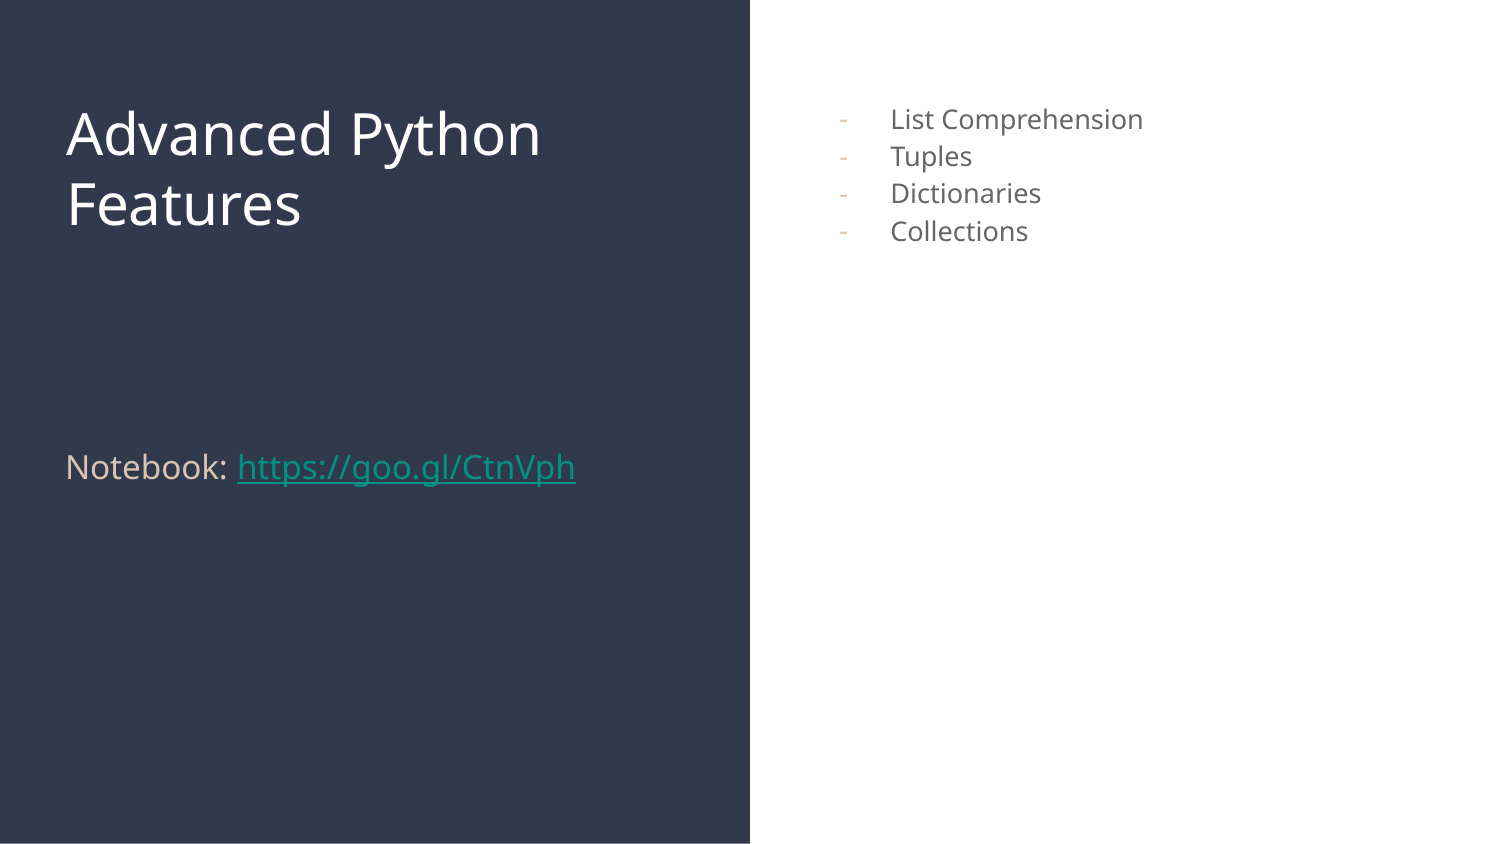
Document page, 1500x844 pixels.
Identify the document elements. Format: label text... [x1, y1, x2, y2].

title Advanced Python Features [51, 82, 659, 419]
list List Comprehension Tuples Dictionaries Collections [800, 82, 1449, 757]
subtitle Notebook: https://goo.gl/CtnVph [50, 430, 658, 583]
